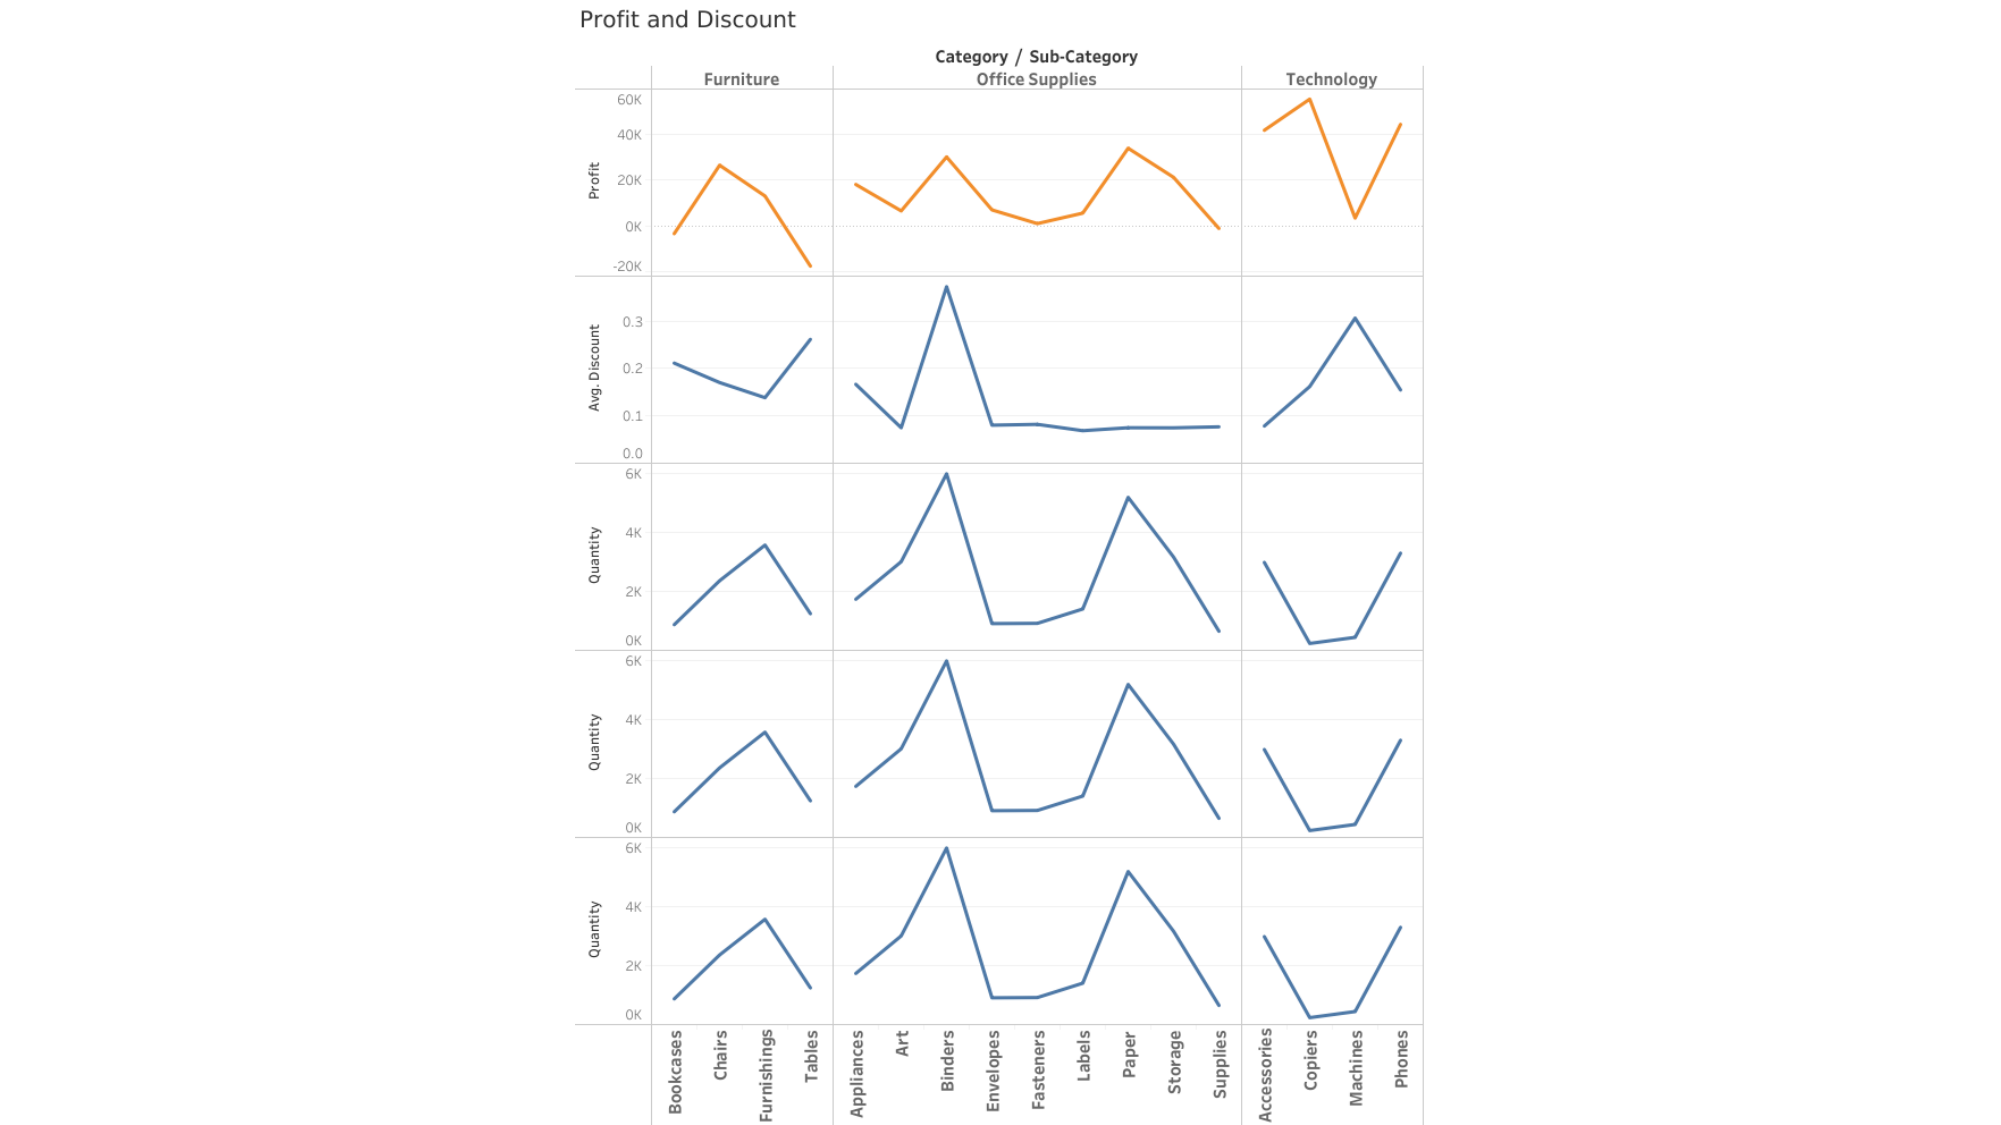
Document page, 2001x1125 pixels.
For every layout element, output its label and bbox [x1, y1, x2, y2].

picture [575, 0, 1425, 1125]
